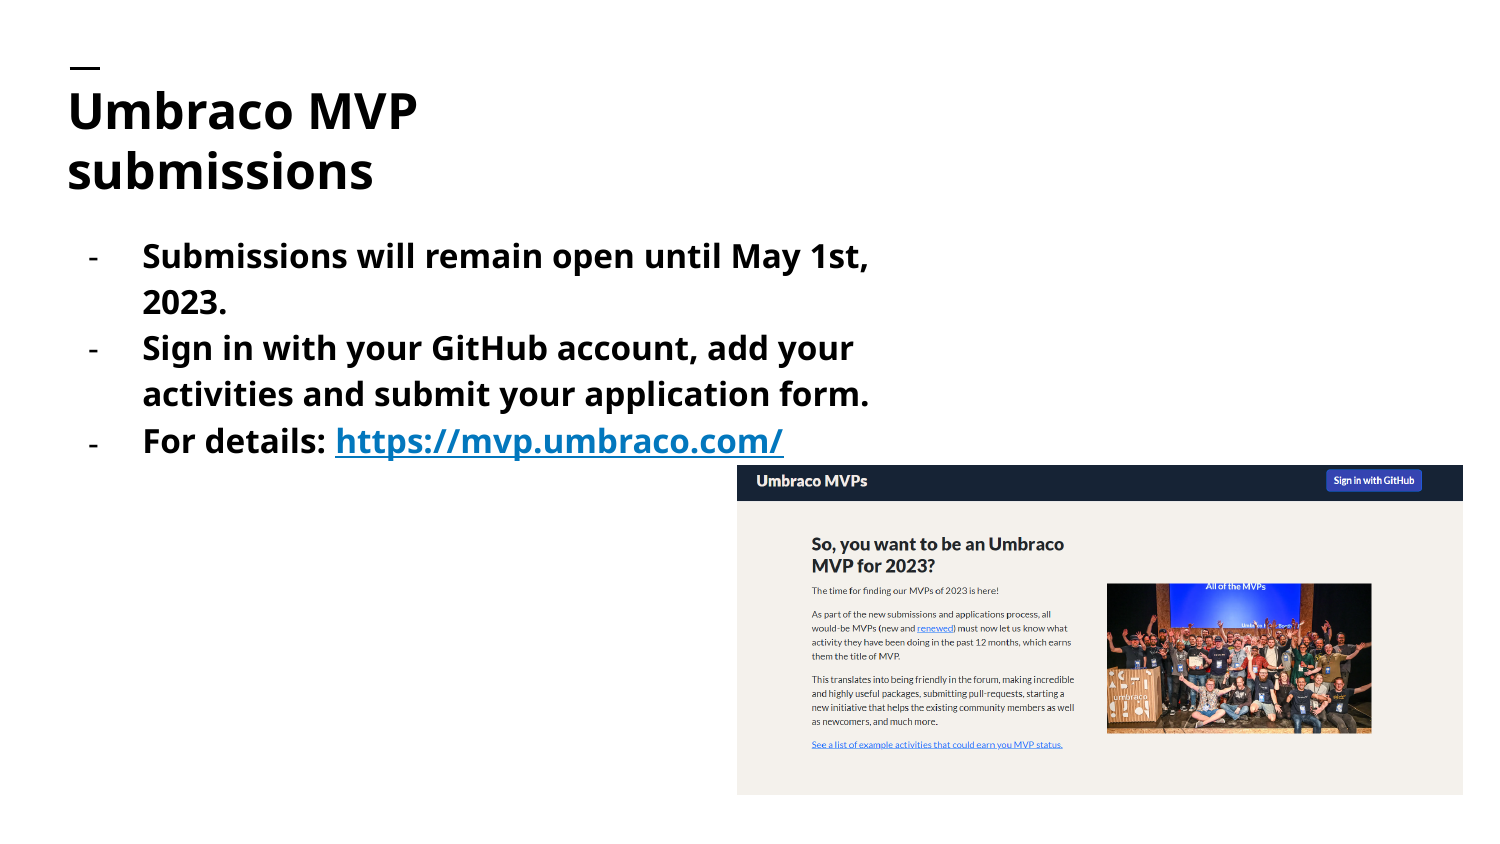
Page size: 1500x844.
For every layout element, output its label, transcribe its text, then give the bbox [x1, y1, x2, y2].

title Umbraco MVP submissions [52, 90, 704, 214]
picture [737, 465, 1463, 795]
list Submissions will remain open until May 1st, 2023. Sign in with your GitHub account, add your activities and submit your application form. For details: https://mvp.umbraco.com/ [52, 214, 890, 764]
